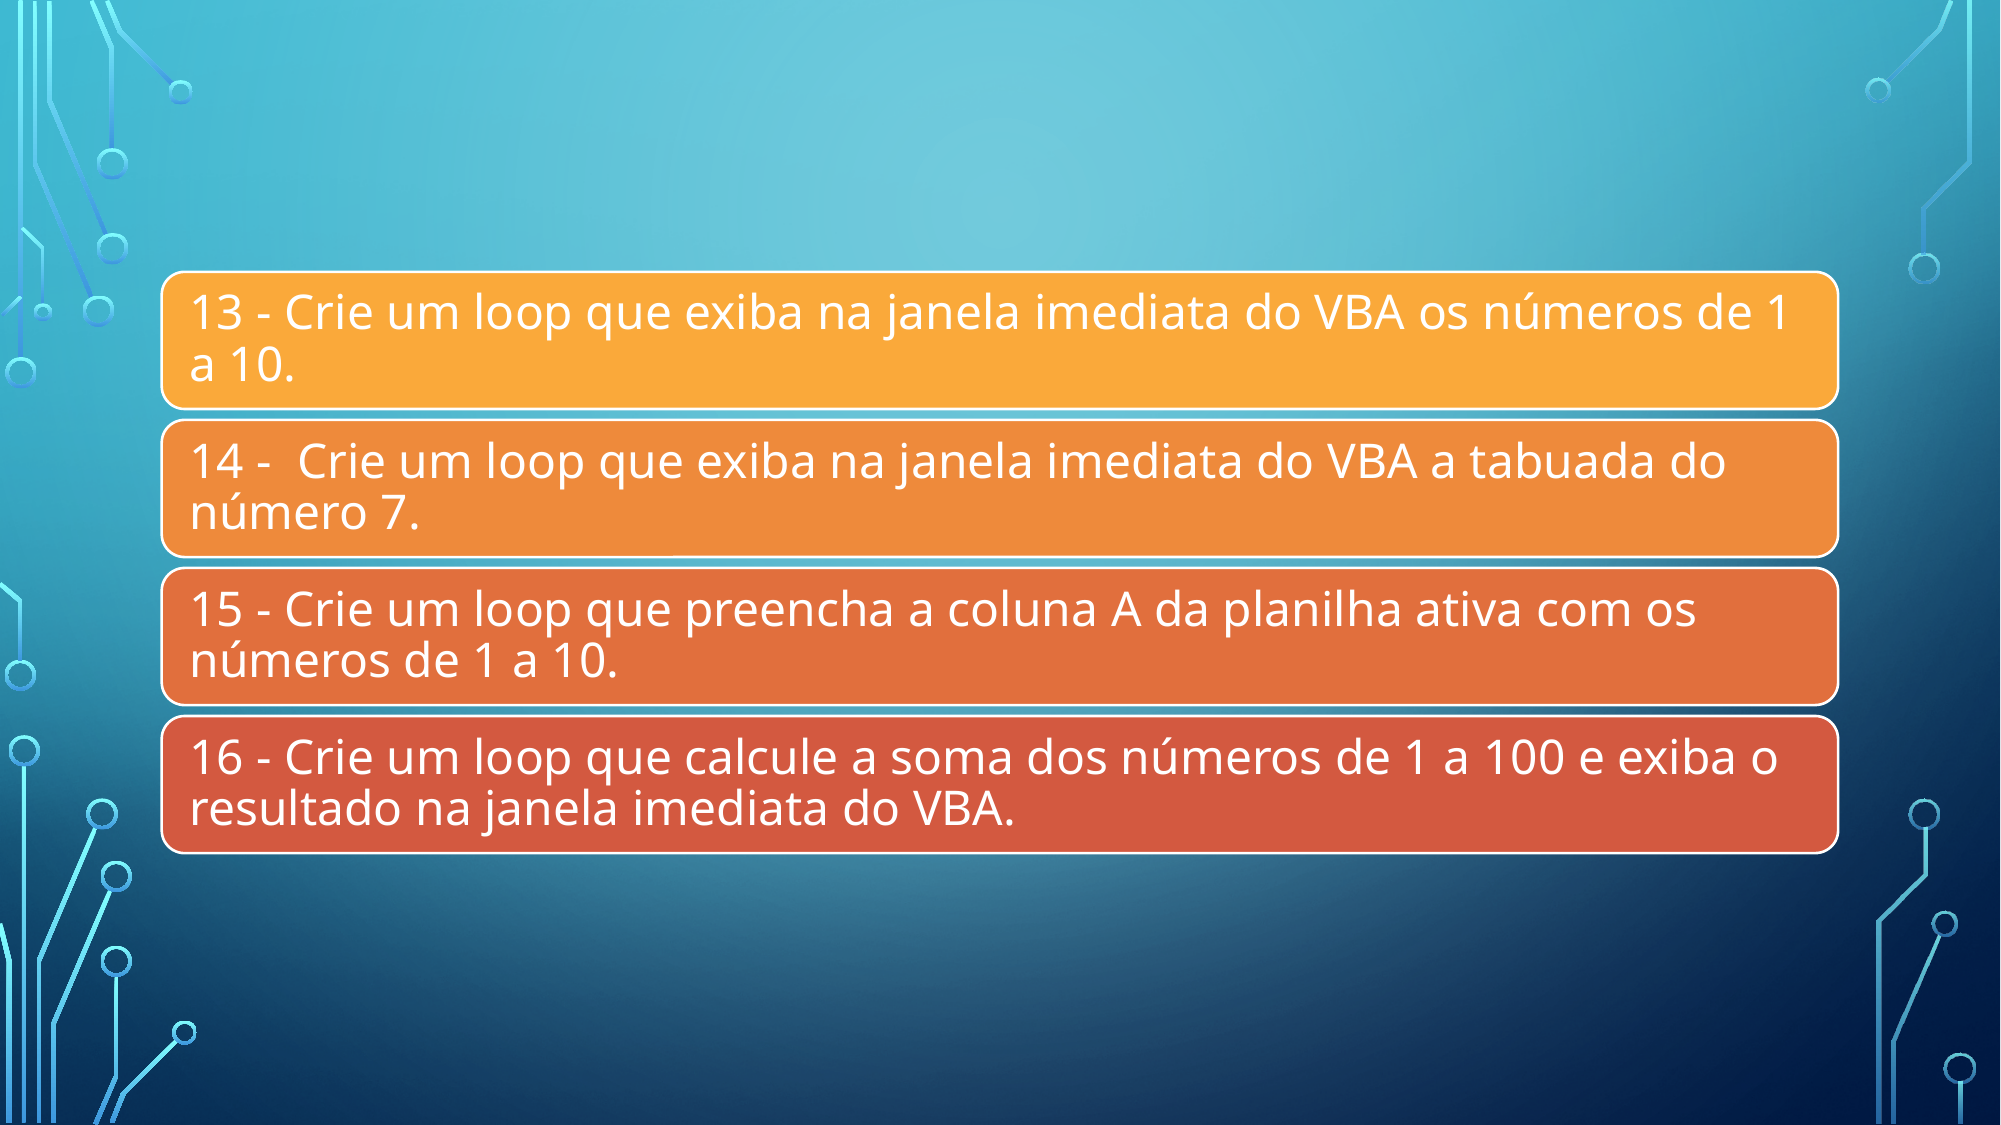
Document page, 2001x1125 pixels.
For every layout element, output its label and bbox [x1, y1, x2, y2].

list [161, 269, 1839, 856]
